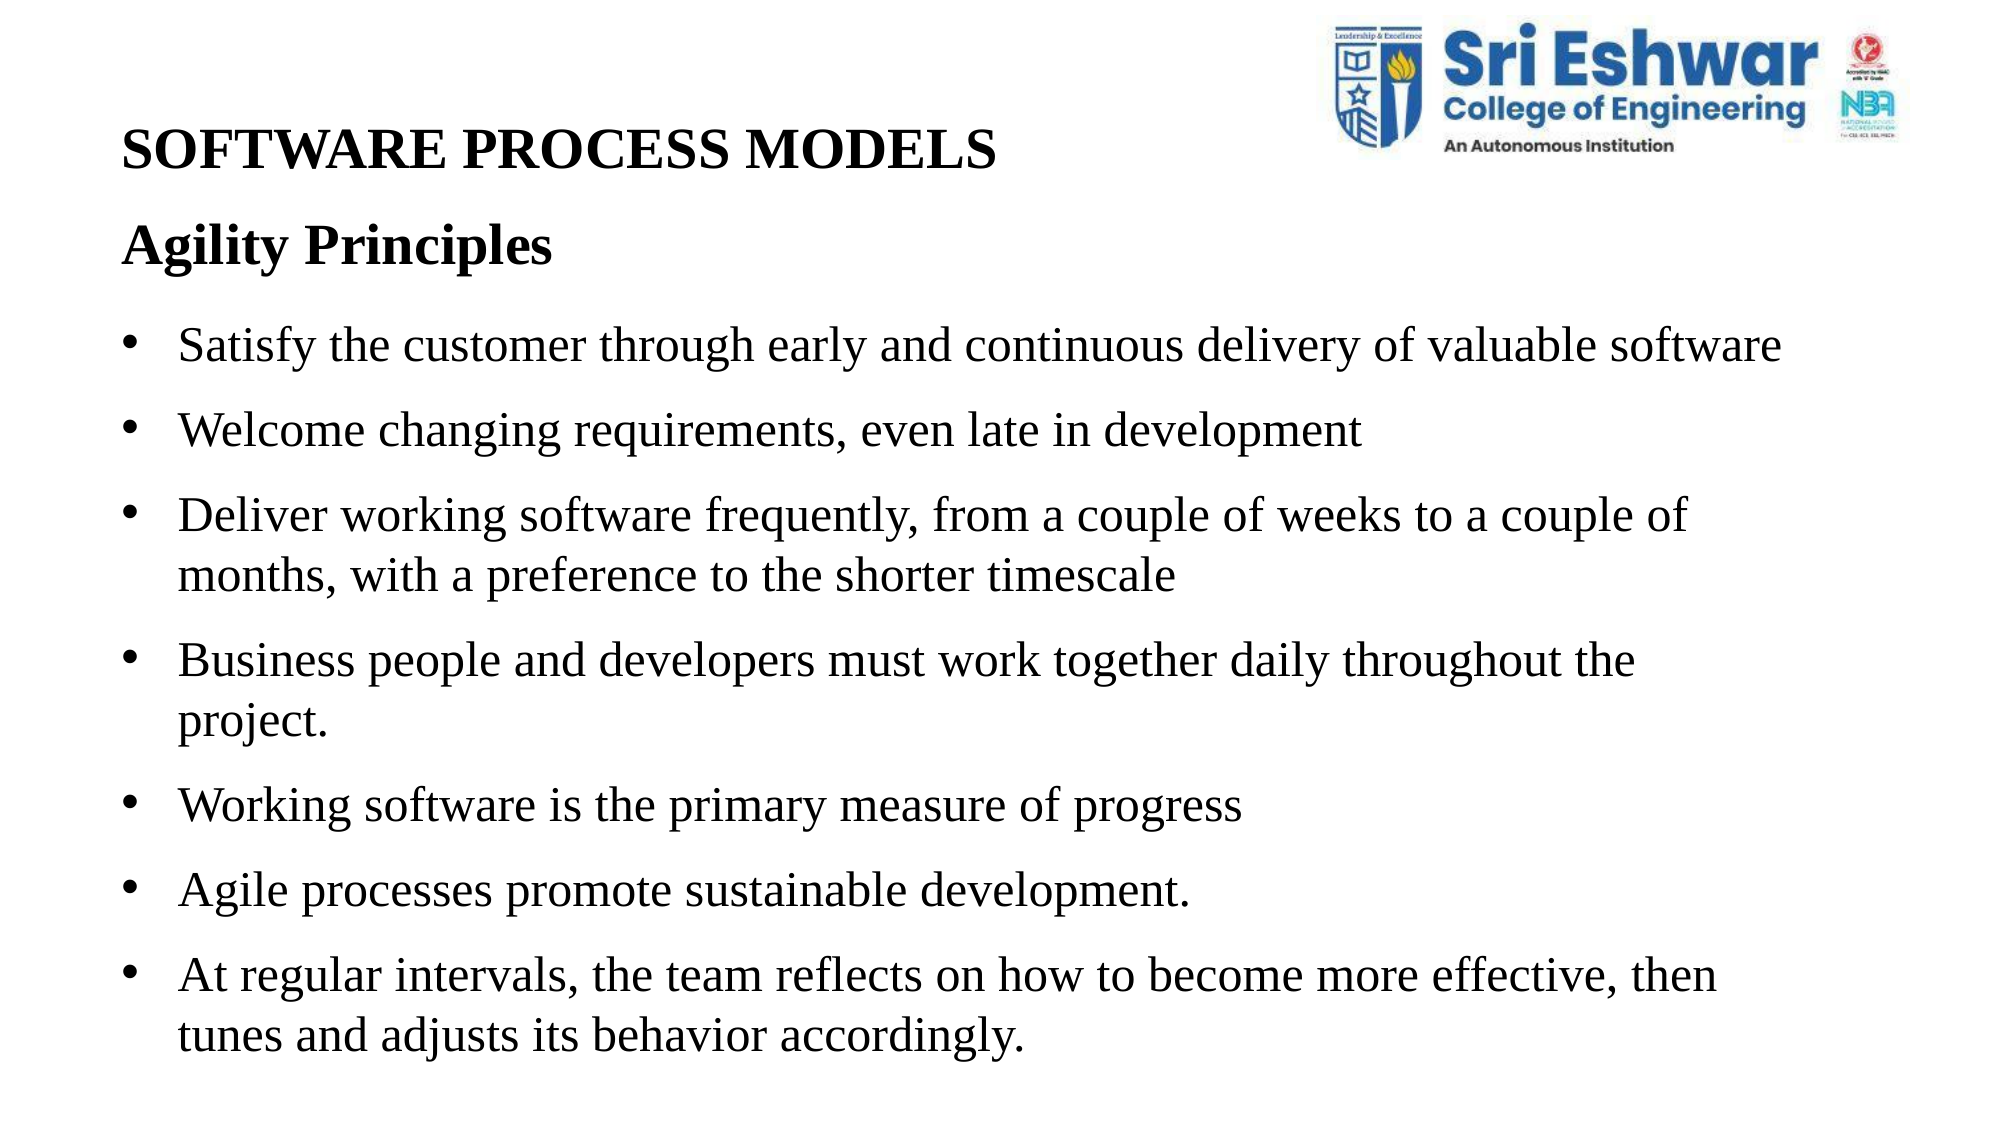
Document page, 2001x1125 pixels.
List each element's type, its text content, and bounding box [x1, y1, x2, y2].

picture [1316, 15, 1910, 161]
text_box Agility Principles Satisfy the customer through early and continuous delivery of valuable software Welcome changing requirements, even late in development Deliver working software frequently, from a couple of weeks to a couple of months, with a preference to the shorter timescale Business people and developers must work together daily throughout the project. Working software is the primary measure of progress Agile processes promote sustainable development. At regular intervals, the team reflects on how to become more effective, then tunes and adjusts its behavior accordingly. [106, 198, 1816, 1069]
text_box SOFTWARE PROCESS MODELS [106, 103, 1331, 198]
